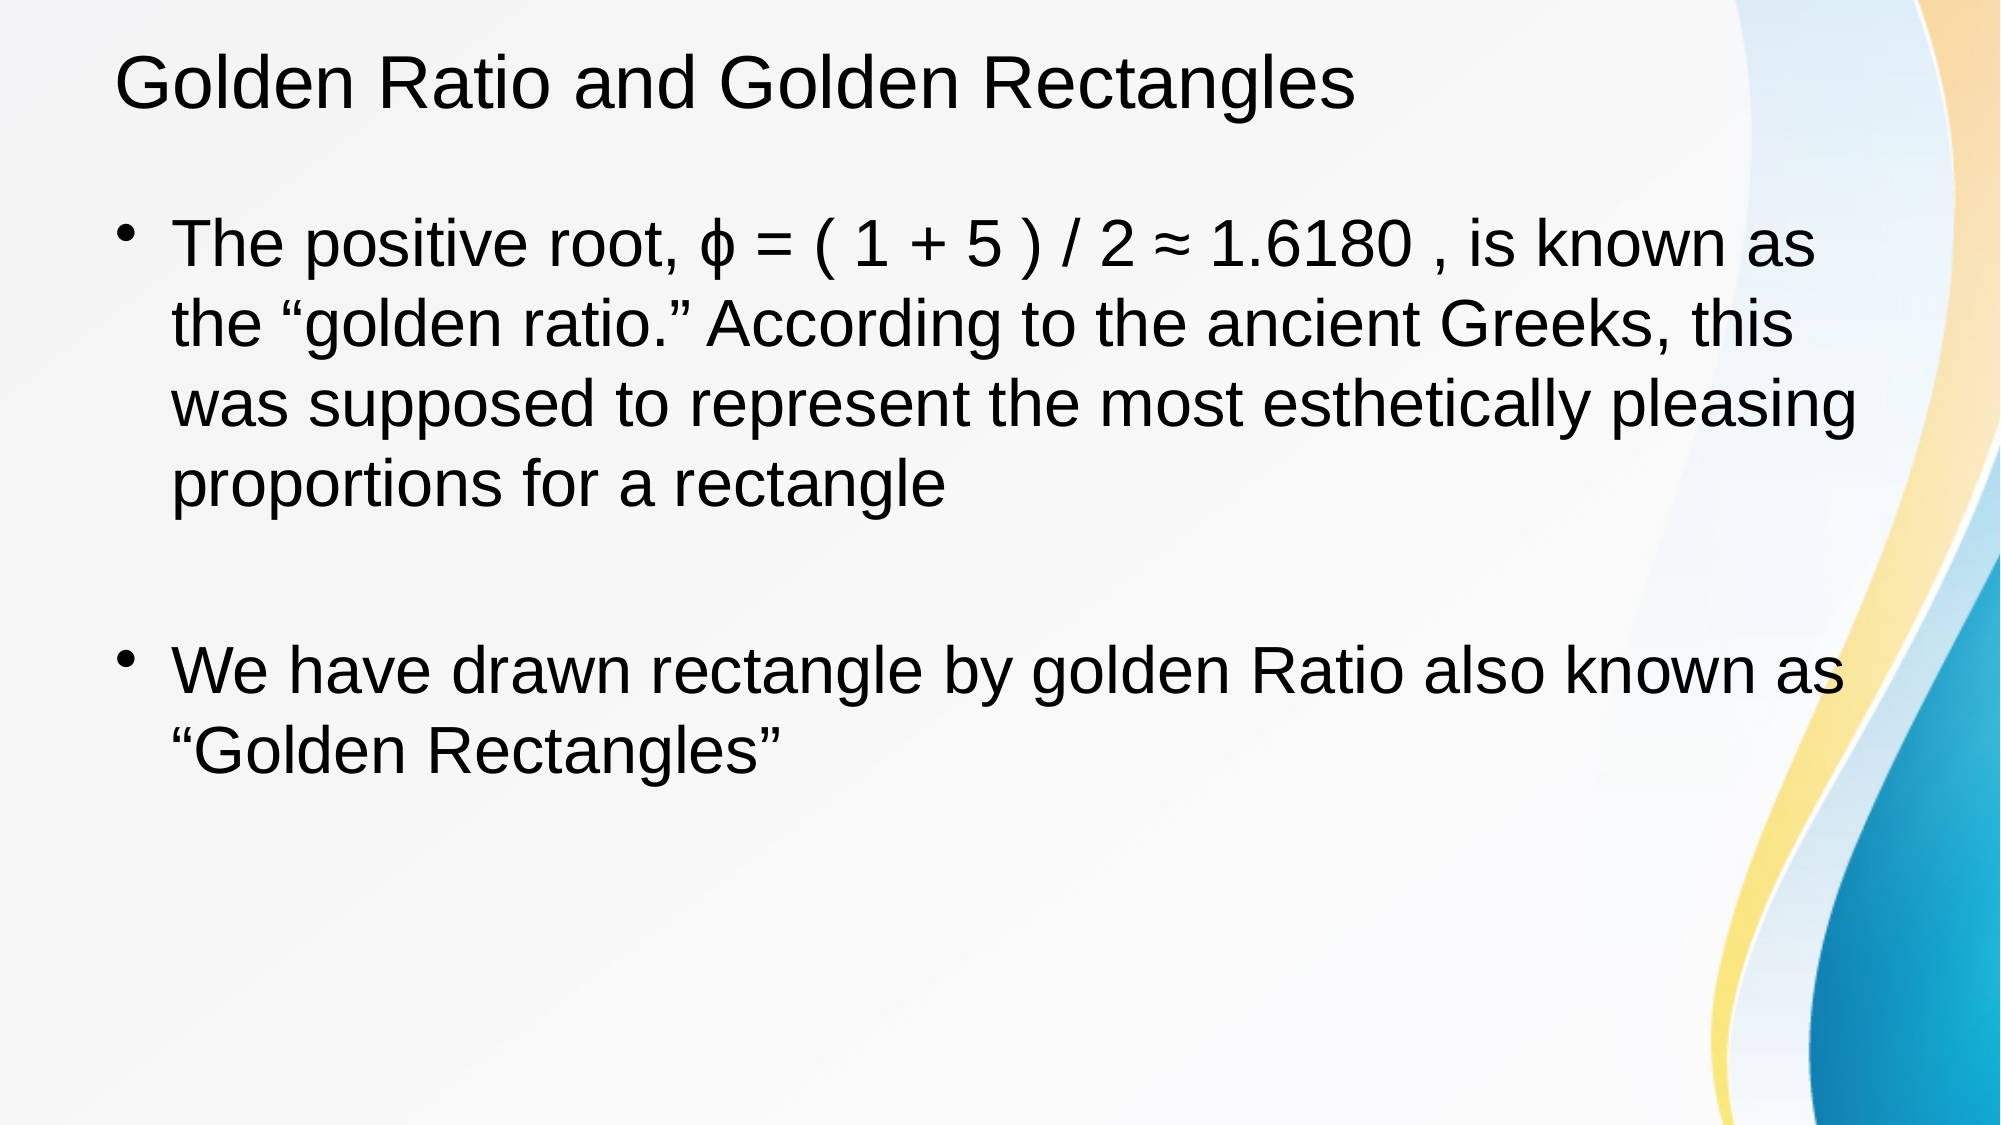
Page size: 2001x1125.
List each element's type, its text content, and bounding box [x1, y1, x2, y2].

list The positive root, ϕ = ( 1 + 5 ) / 2 ≈ 1.6180 , is known as the “golden ratio.” According to the ancient Greeks, this was supposed to represent the most esthetically pleasing proportions for a rectangle We have drawn rectangle by golden Ratio also known as “Golden Rectangles” [99, 192, 1901, 1006]
title Golden Ratio and Golden Rectangles [99, 30, 1901, 127]
picture [0, 0, 2001, 1125]
